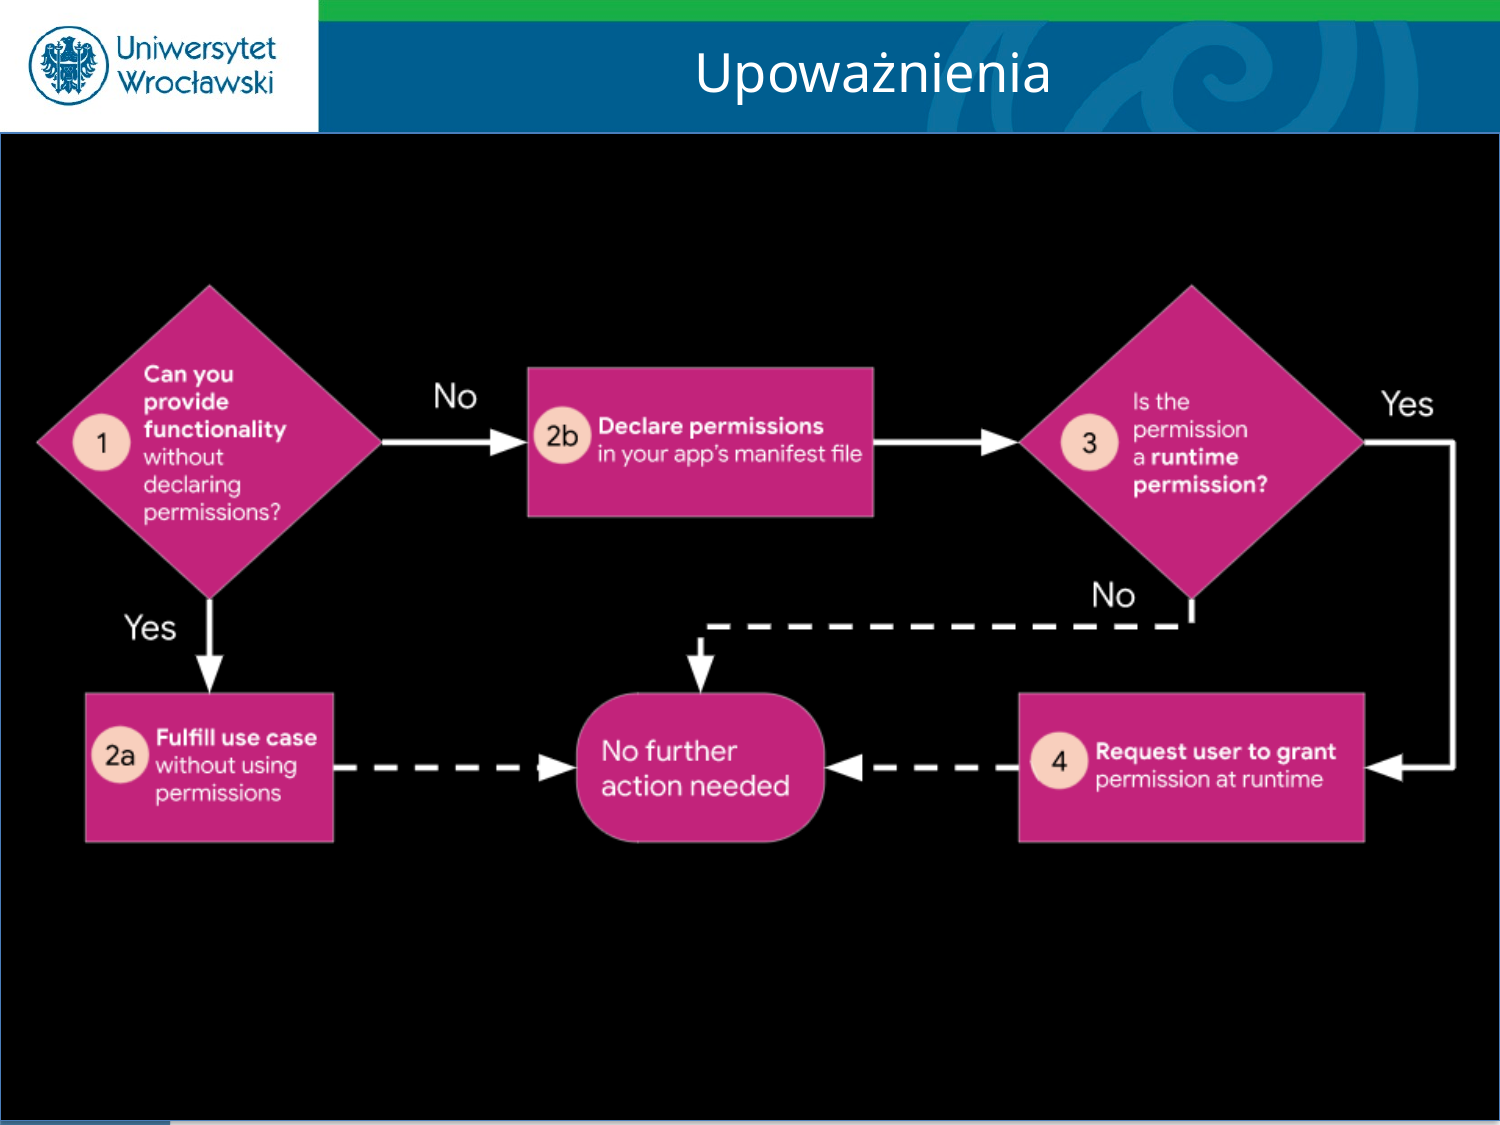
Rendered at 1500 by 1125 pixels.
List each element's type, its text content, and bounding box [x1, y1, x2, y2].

picture [12, 252, 1488, 873]
picture [0, 0, 1500, 132]
picture [0, 1121, 1500, 1125]
text_box [0, 132, 1500, 1121]
text_box Upoważnienia [324, 30, 1424, 111]
